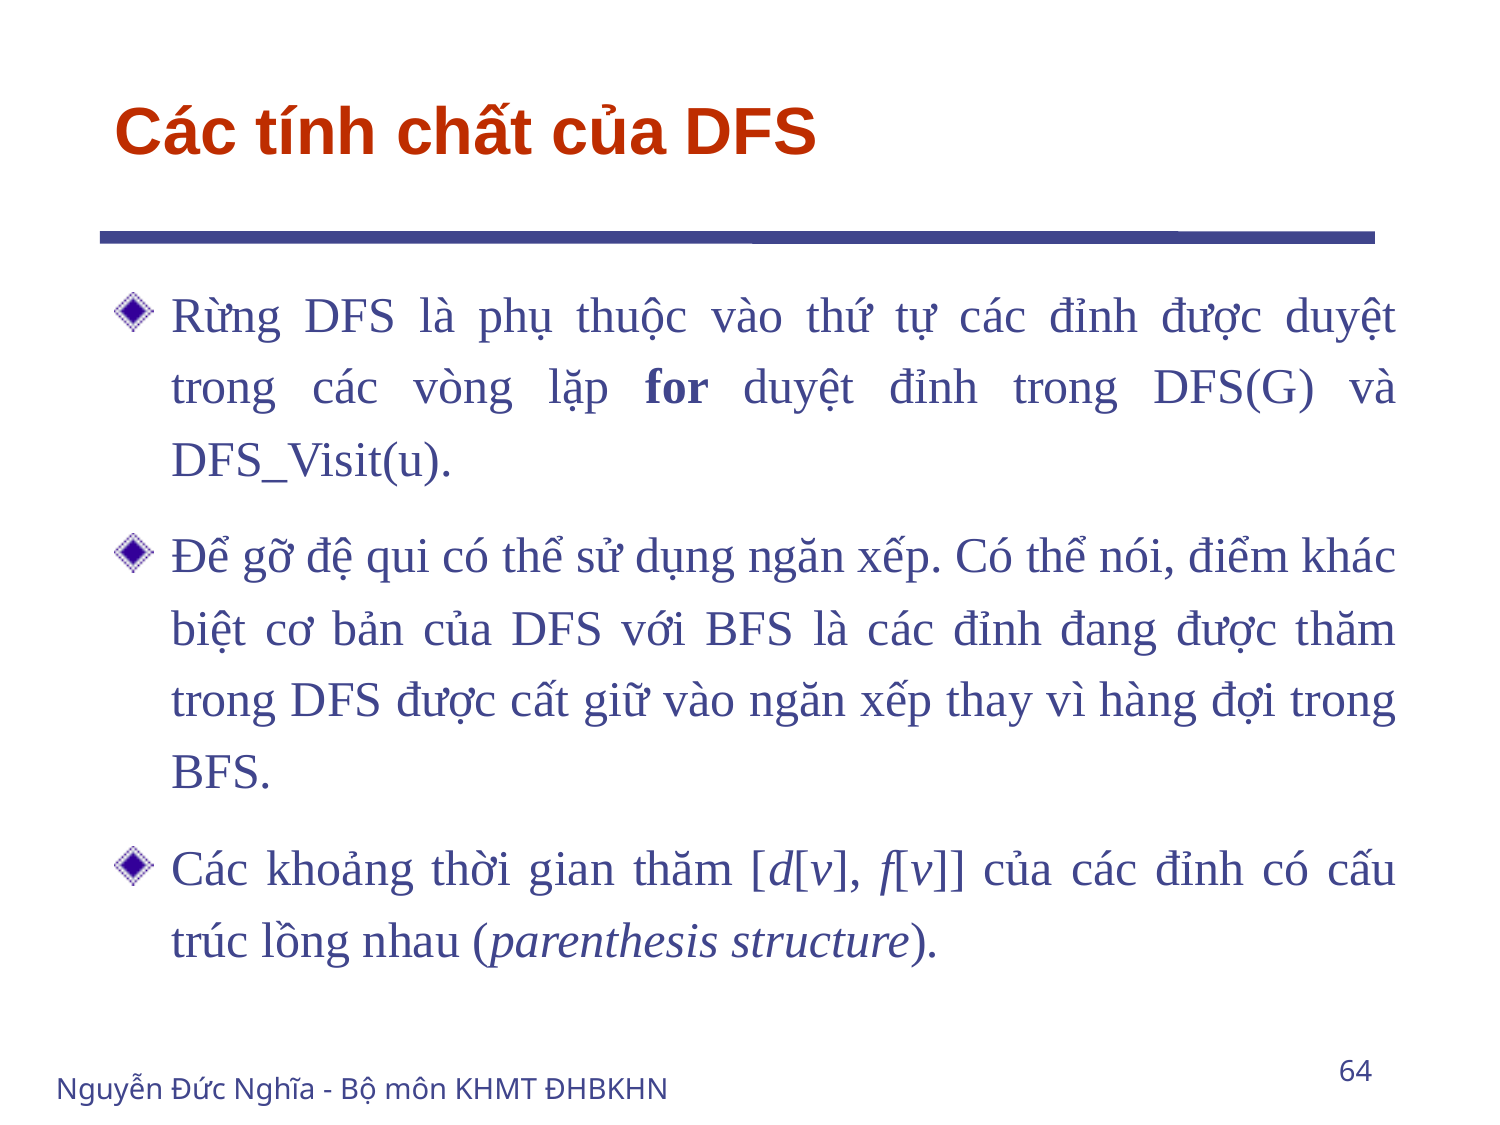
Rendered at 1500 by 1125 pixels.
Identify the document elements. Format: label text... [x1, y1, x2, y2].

slide_number 64 [1074, 1024, 1388, 1101]
list Rừng DFS là phụ thuộc vào thứ tự các đỉnh được duyệt trong các vòng lặp for duyệt đỉnh trong DFS(G) và DFS_Visit(u). Để gỡ đệ qui có thể sử dụng ngăn xếp. Có thể nói, điểm khác biệt cơ bản của DFS với BFS là các đỉnh đang được thăm trong DFS được cất giữ vào ngăn xếp thay vì hàng đợi trong BFS. Các khoảng thời gian thăm [d[v], f[v]] của các đỉnh có cấu trúc lồng nhau (parenthesis structure). [99, 262, 1413, 988]
picture [114, 292, 154, 332]
title Các tính chất của DFS [99, 49, 1376, 176]
footer Nguyễn Đức Nghĩa - Bộ môn KHMT ĐHBKHN [12, 1037, 713, 1113]
picture [114, 533, 154, 573]
picture [114, 846, 154, 886]
